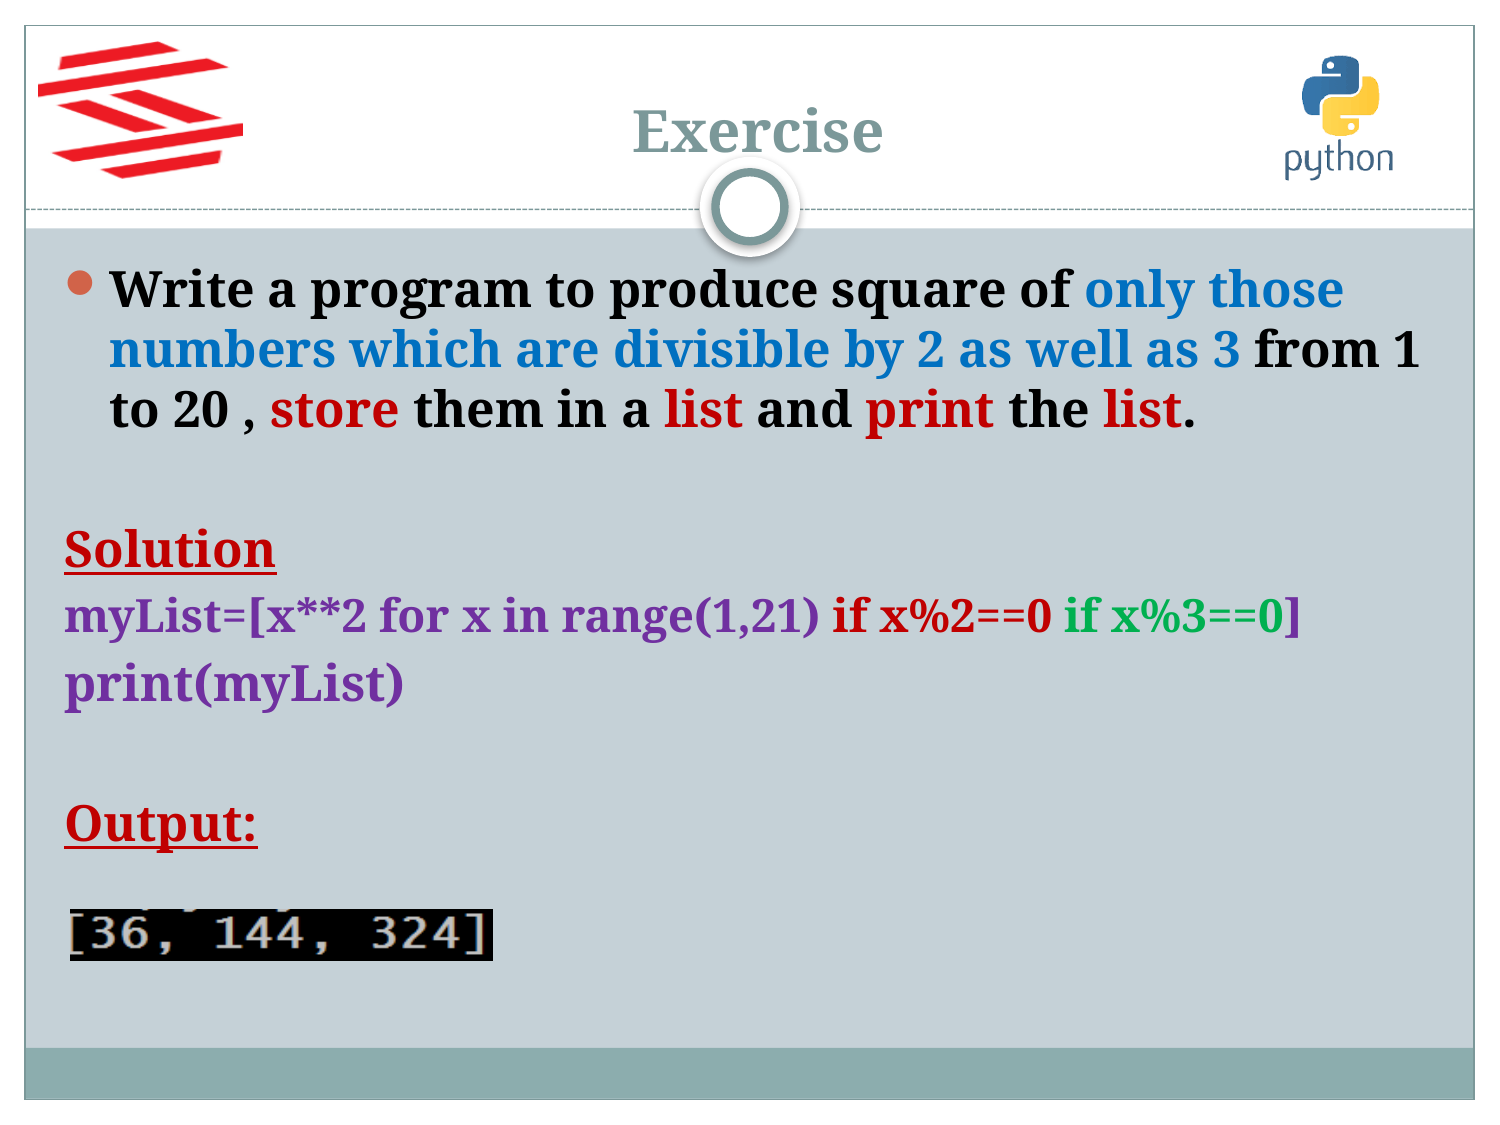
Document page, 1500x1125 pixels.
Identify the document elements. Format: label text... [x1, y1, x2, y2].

picture [37, 40, 243, 185]
picture [1206, 53, 1471, 186]
list Write a program to produce square of only those numbers which are divisible by 2 as well as 3 from 1 to 20 , store them in a list and print the list. Solution myList=[x**2 for x in range(1,21) if x%2==0 if x%3==0] print(myList) Output: [49, 250, 1445, 1047]
picture [70, 909, 493, 962]
title Exercise [248, 46, 1459, 172]
